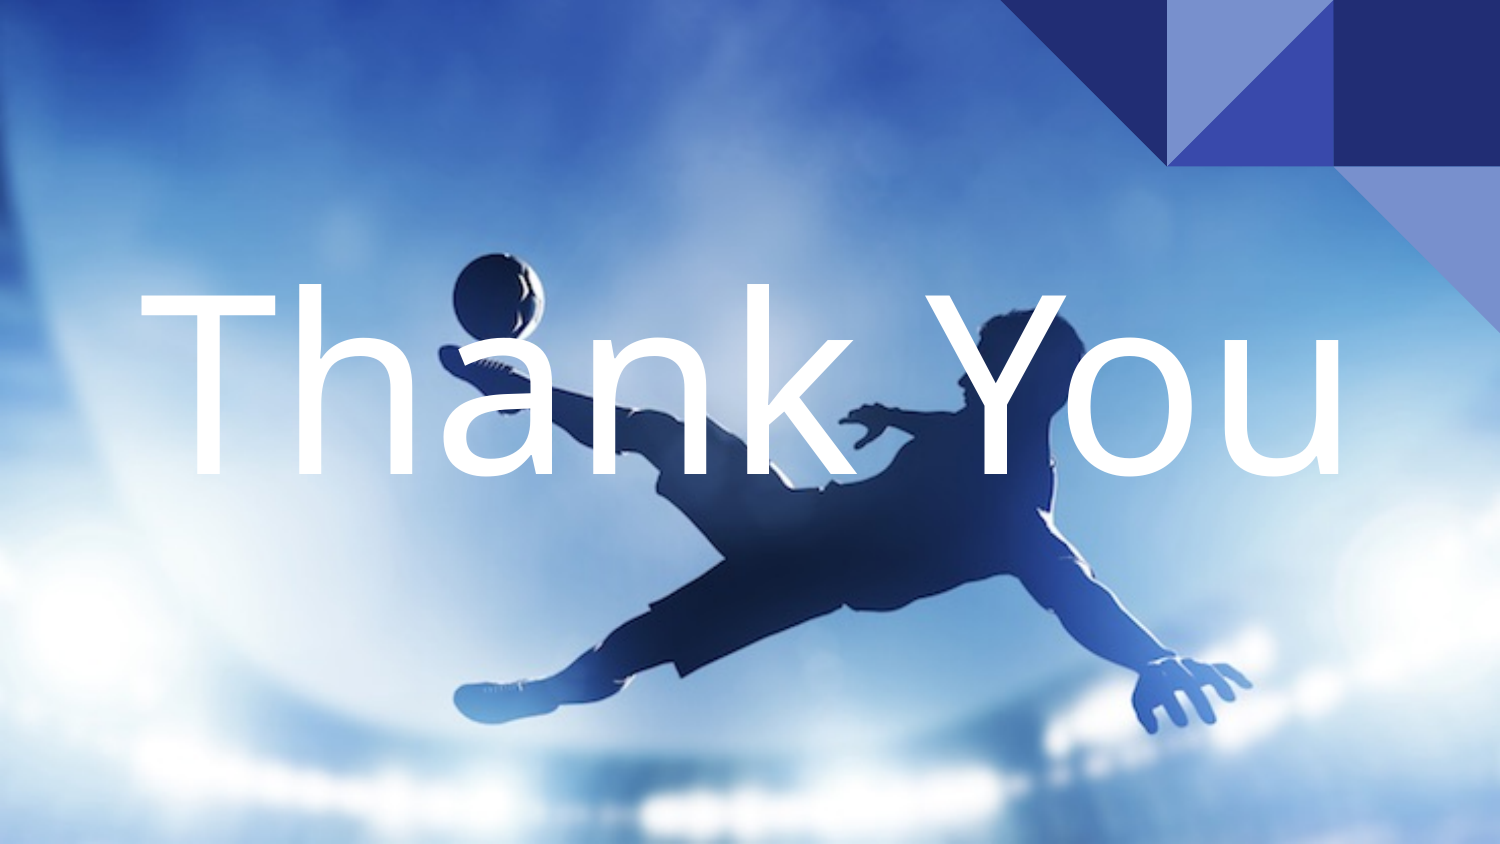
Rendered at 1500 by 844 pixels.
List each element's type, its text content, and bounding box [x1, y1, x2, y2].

picture [0, 0, 1500, 844]
title Thank You [51, 206, 1449, 540]
